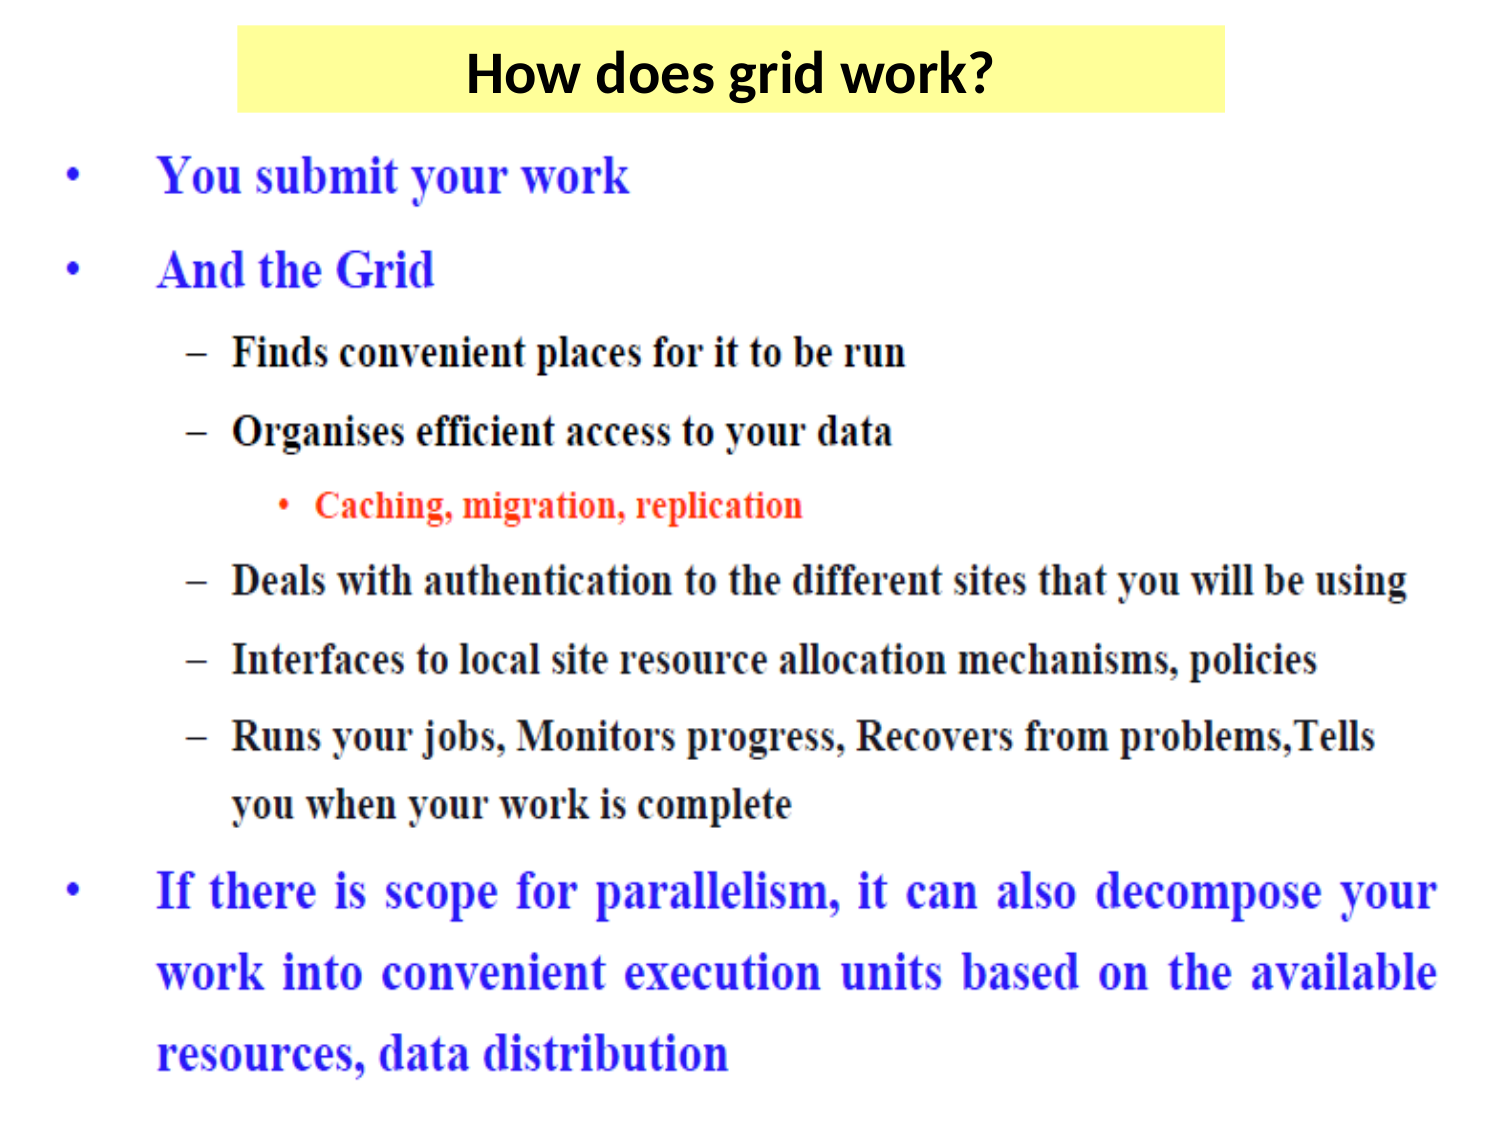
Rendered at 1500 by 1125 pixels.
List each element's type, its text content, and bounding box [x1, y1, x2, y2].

text_box How does grid work? [237, 25, 1225, 113]
picture [37, 137, 1463, 1101]
